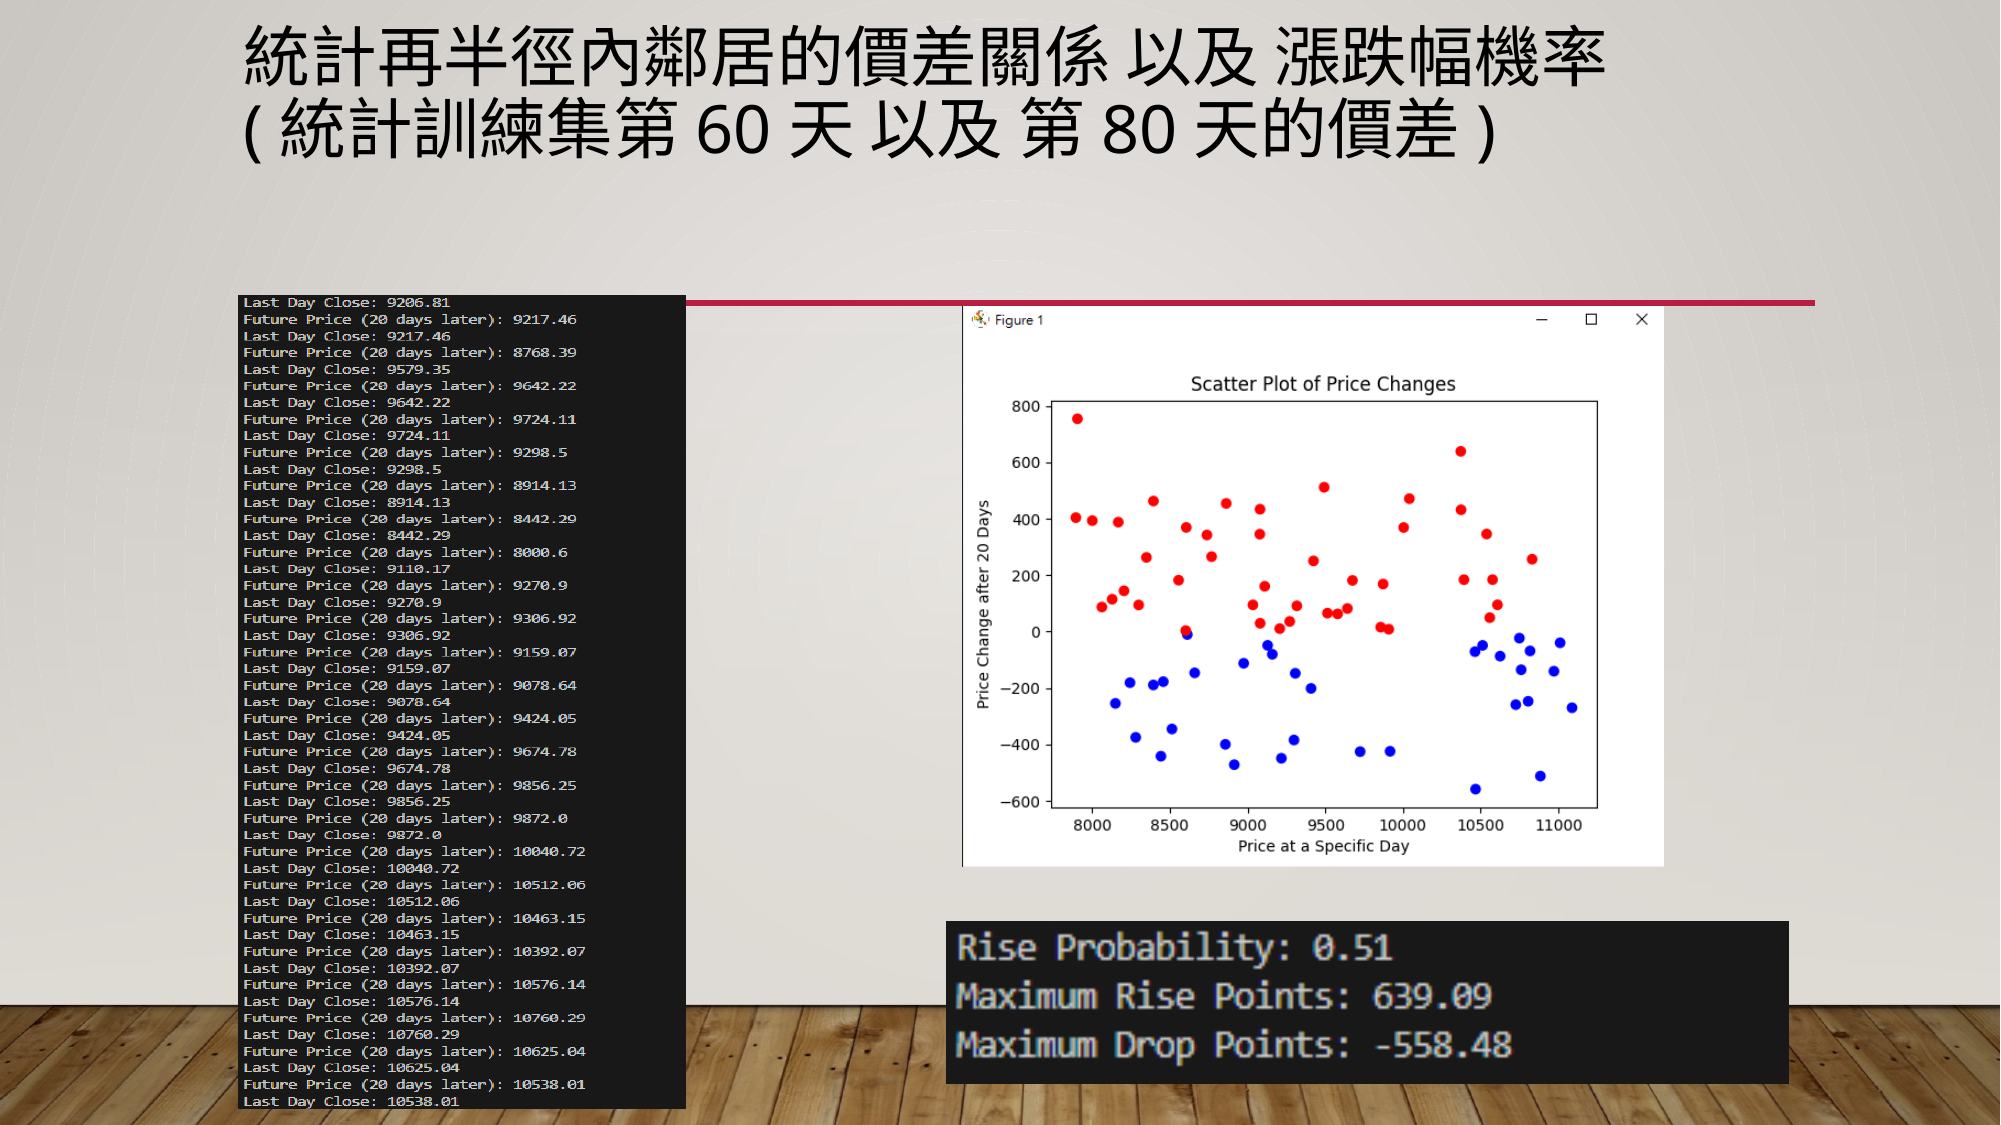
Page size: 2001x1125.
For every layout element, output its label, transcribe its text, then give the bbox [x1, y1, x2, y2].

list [237, 295, 686, 1109]
picture [0, 921, 2000, 1125]
picture [961, 306, 1664, 867]
title 統計再半徑內鄰居的價差關係 以及 漲跌幅機率 (統計訓練集第60天 以及 第80天的價差) [228, 16, 1804, 189]
